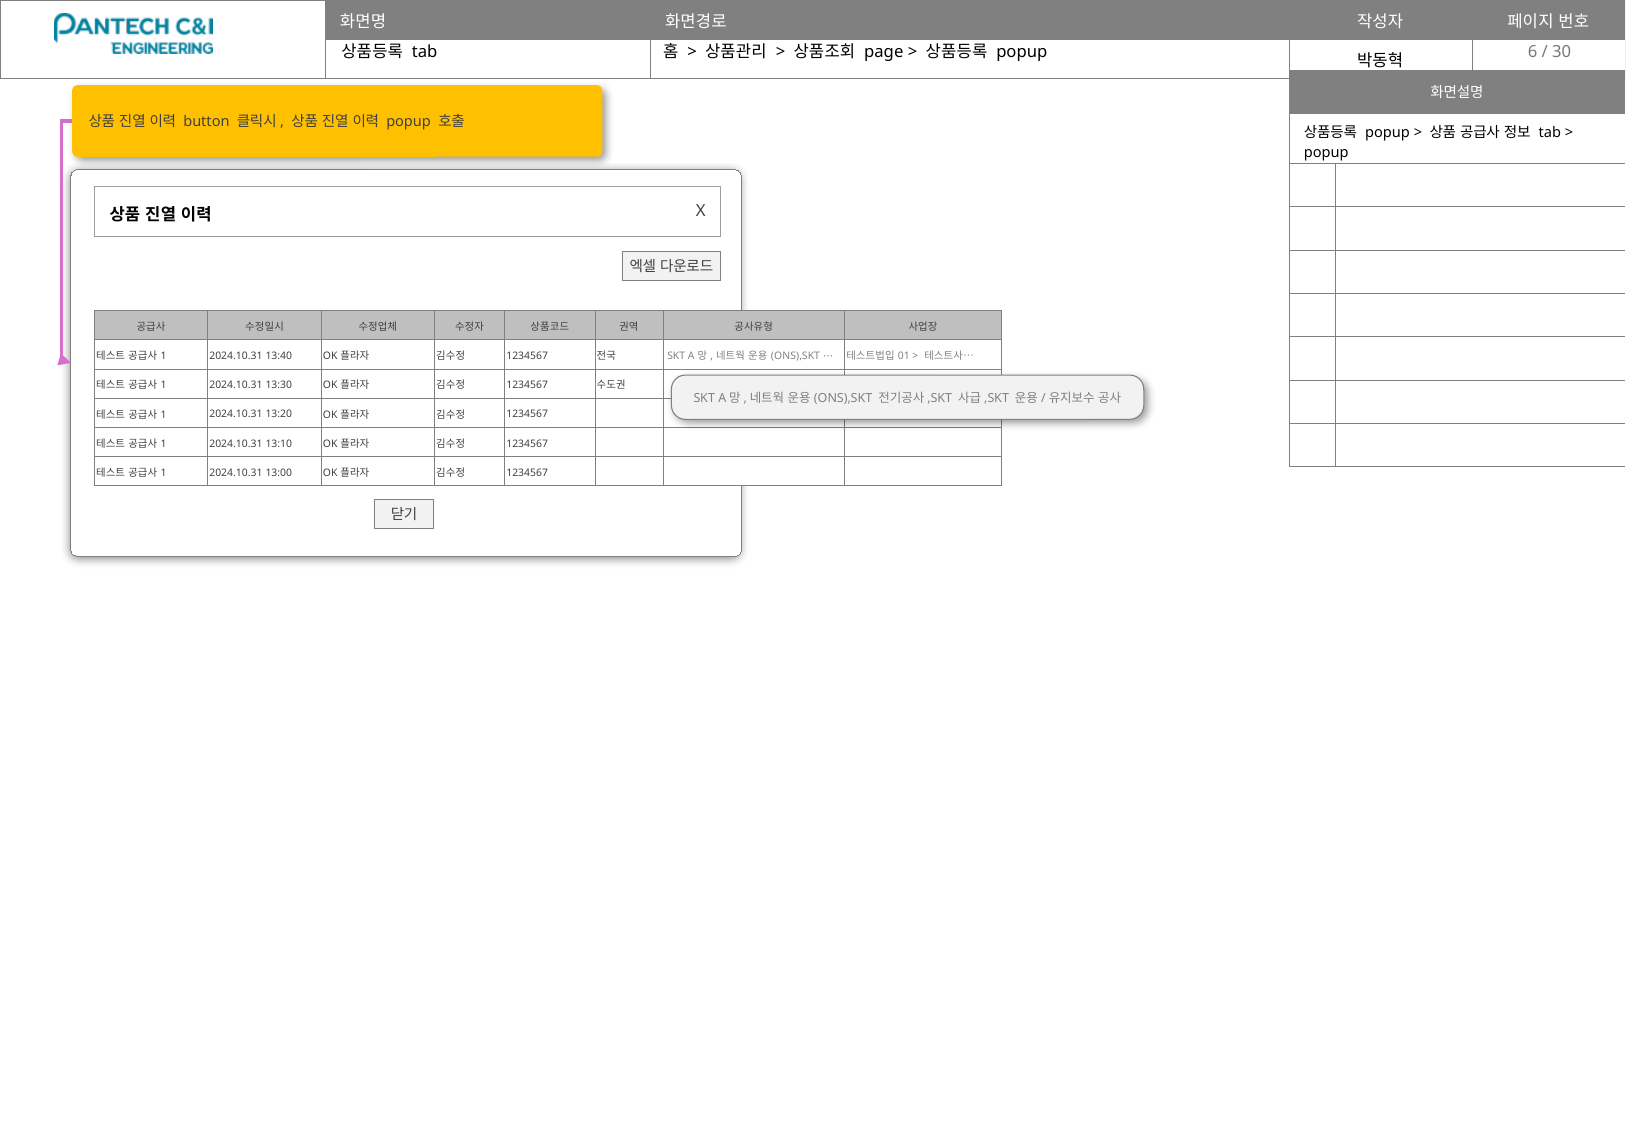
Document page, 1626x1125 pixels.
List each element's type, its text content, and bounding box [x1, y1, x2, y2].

table_header 공급사 [95, 311, 207, 339]
table_cell 2024.10.31 13:10 [208, 428, 321, 456]
table_cell [1290, 164, 1335, 206]
table_header 수정일시 [208, 311, 321, 339]
table_cell SKT A망,네트웍 운용(ONS),SKT ⋯ [664, 340, 844, 369]
table_cell OK플라자 [322, 370, 434, 398]
table_cell OK플라자 [322, 457, 434, 485]
table_header 공사유형 [664, 311, 844, 339]
slide_number 6 [1474, 33, 1625, 70]
table_header 수정업체 [322, 311, 434, 339]
table_cell [1290, 294, 1335, 336]
table_cell [1336, 294, 1625, 336]
table_cell [664, 370, 844, 398]
table_cell [596, 428, 663, 456]
table_header X [681, 183, 717, 233]
table_cell 1234567 [505, 340, 595, 369]
table_cell 김수정 [435, 457, 504, 485]
table_cell OK플라자 [322, 428, 434, 456]
table_cell [1336, 207, 1625, 250]
table_cell 2024.10.31 13:20 [208, 399, 321, 427]
table_header 수정자 [435, 311, 504, 339]
table_cell 상품등록 popup > 상품 공급사 정보 tab > popup [1290, 114, 1625, 163]
table_cell [1290, 424, 1335, 466]
table_cell [845, 429, 1001, 456]
table_cell [1336, 164, 1625, 206]
table_cell 전국 [596, 340, 663, 369]
text_box 엑셀 다운로드 [621, 250, 722, 282]
table_cell 1234567 [505, 457, 595, 485]
table_cell 김수정 [435, 399, 504, 427]
table_cell [1290, 251, 1335, 293]
table_cell [1336, 424, 1625, 466]
table_cell 테스트 공급사1 [95, 428, 207, 456]
table_cell 테스트 공급사1 [95, 370, 207, 398]
table_cell 테스트 공급사1 [95, 457, 207, 485]
table_cell [1336, 381, 1625, 423]
text_box SKT A망,네트웍 운용(ONS),SKT 전기공사,SKT 사급,SKT 운용/유지보수 공사 [669, 373, 1146, 421]
table_cell [596, 457, 663, 485]
table_cell 1234567 [505, 428, 595, 456]
table_cell [1290, 337, 1335, 380]
table_header 권역 [596, 311, 663, 339]
table_cell [596, 399, 663, 427]
table_cell 2024.10.31 13:30 [208, 370, 321, 398]
table_cell [664, 457, 844, 485]
table_cell OK플라자 [322, 340, 434, 369]
table_cell [1336, 337, 1625, 380]
table_cell [845, 457, 1001, 485]
table_cell [1290, 381, 1335, 423]
table_cell 1234567 [505, 399, 595, 427]
table_cell [1336, 251, 1625, 293]
table_cell [664, 428, 844, 456]
table_cell [1290, 207, 1335, 250]
table_cell [664, 399, 680, 427]
table_header 상품 진열 이력 [95, 187, 720, 236]
table_cell 김수정 [435, 428, 504, 456]
table_header 상품코드 [505, 311, 595, 339]
text_box 홈 > 상품관리 > 상품조회 page > 상품등록 popup [648, 33, 1289, 68]
table_cell 수도권 [596, 370, 663, 398]
text_box [70, 169, 742, 557]
text_box 상품 진열 이력 button 클릭시, 상품 진열 이력 popup 호출 [70, 83, 605, 159]
picture [54, 13, 213, 54]
table_cell 테스트법입01 > 테스트사⋯ [845, 340, 1001, 369]
table_cell 2024.10.31 13:40 [208, 340, 321, 369]
text_box 닫기 [373, 498, 435, 530]
table_cell OK플라자 [322, 399, 434, 427]
table_cell 김수정 [435, 370, 504, 398]
table_cell 테스트 공급사1 [95, 399, 207, 427]
table_cell 2024.10.31 13:00 [208, 457, 321, 485]
table_header 사업장 [845, 311, 1001, 339]
table_cell 1234567 [505, 370, 595, 398]
table_header 화면설명 [1290, 71, 1625, 113]
table_cell 김수정 [435, 340, 504, 369]
table_cell 테스트 공급사1 [95, 340, 207, 369]
text_box 상품등록 tab [326, 33, 648, 68]
